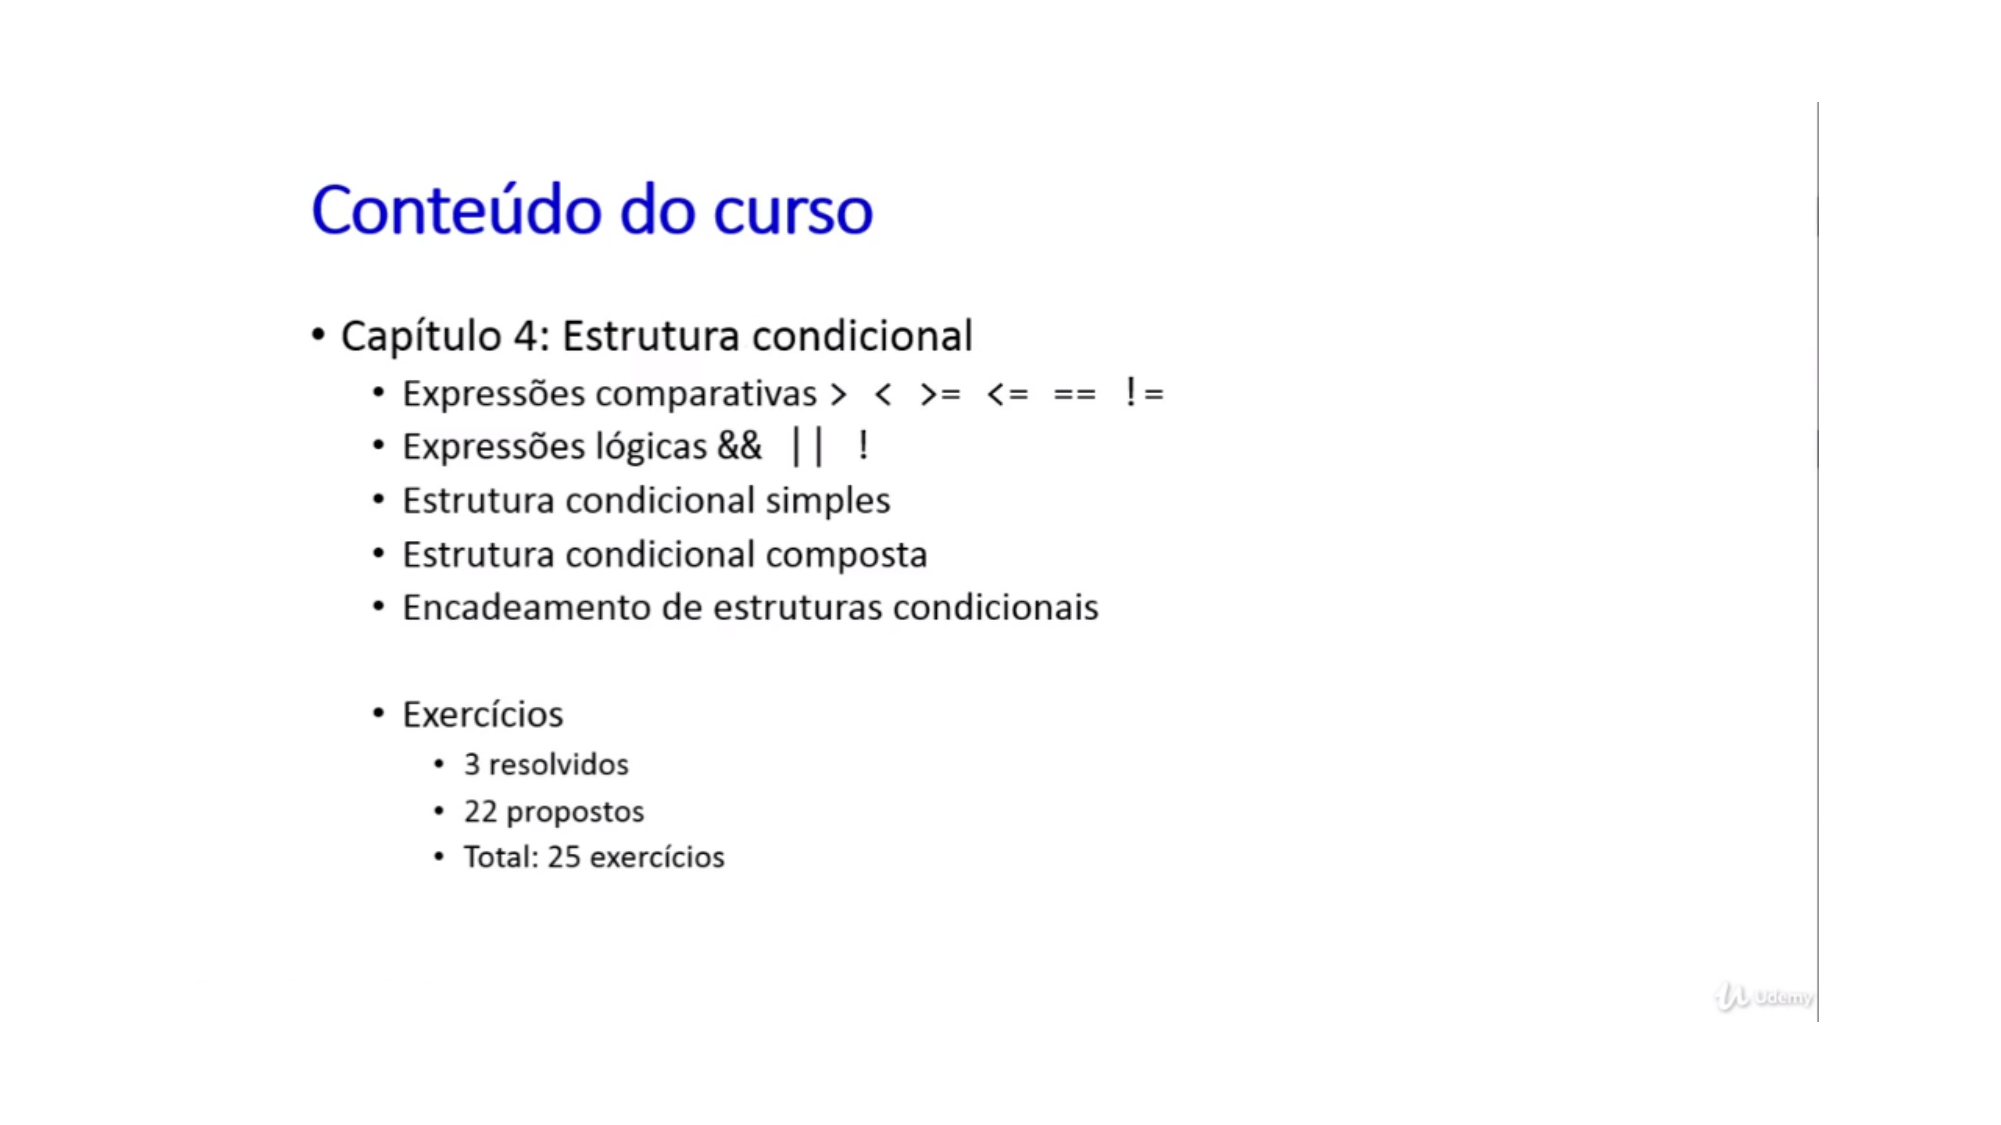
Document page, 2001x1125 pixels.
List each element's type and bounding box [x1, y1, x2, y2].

picture [181, 102, 1819, 1022]
